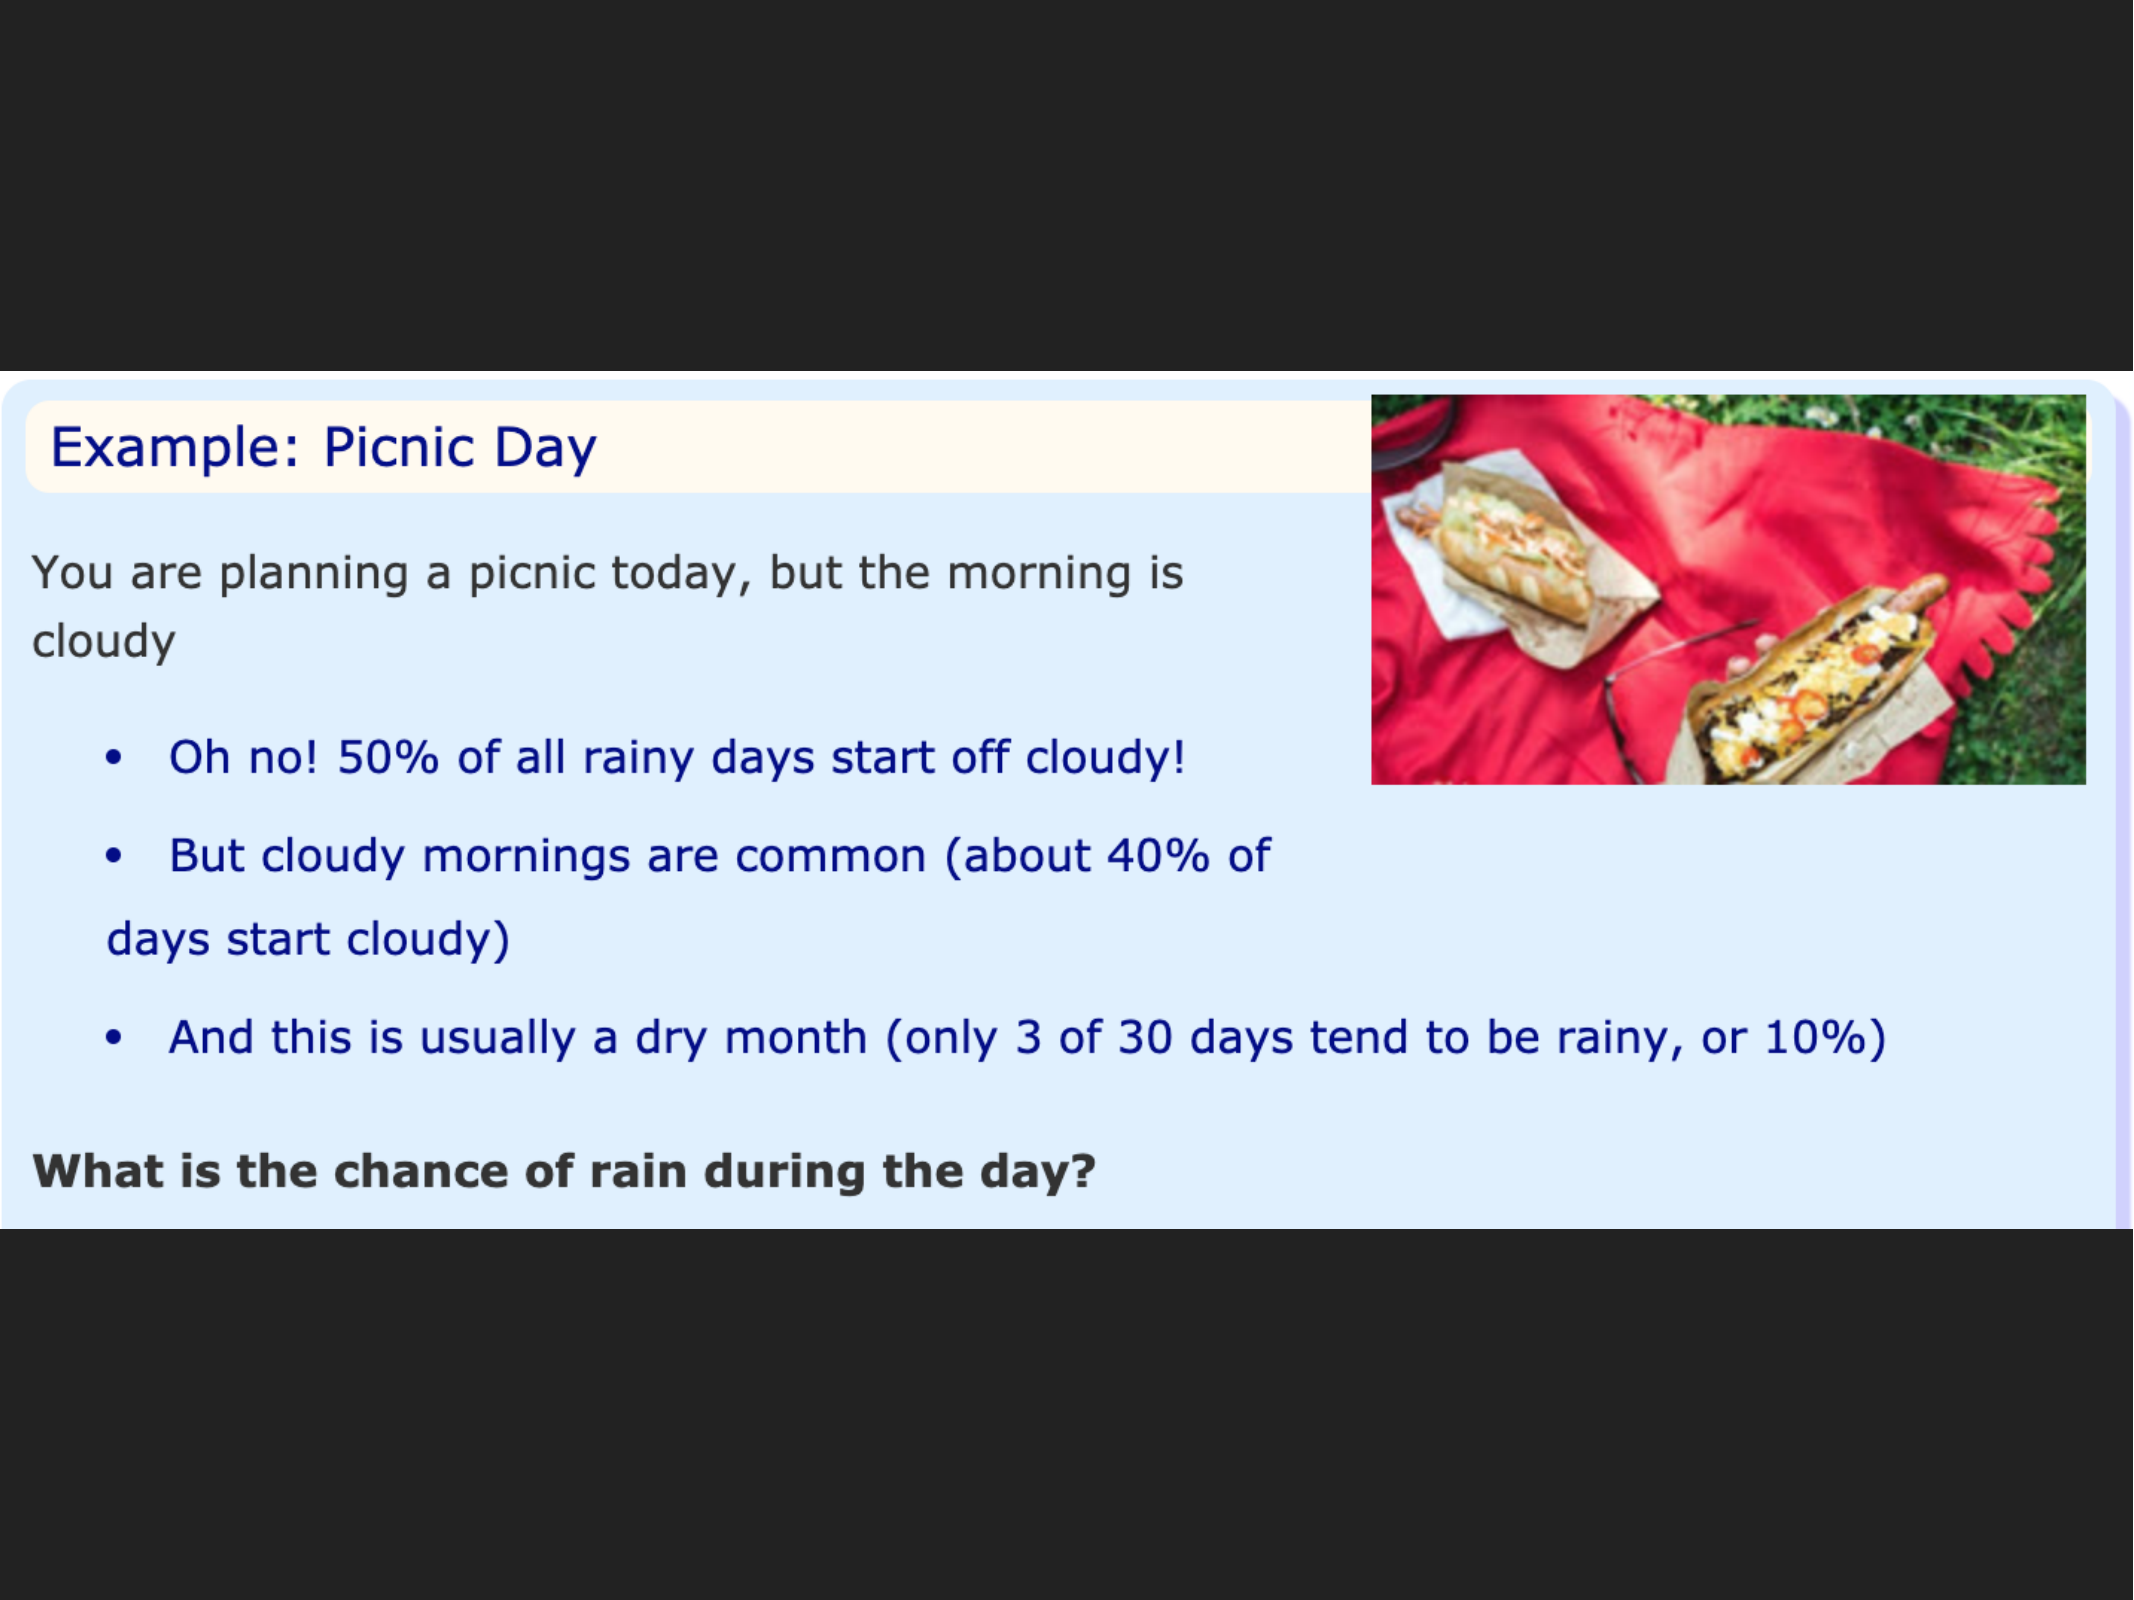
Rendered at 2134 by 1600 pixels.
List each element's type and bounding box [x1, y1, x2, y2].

picture [0, 371, 2134, 1229]
